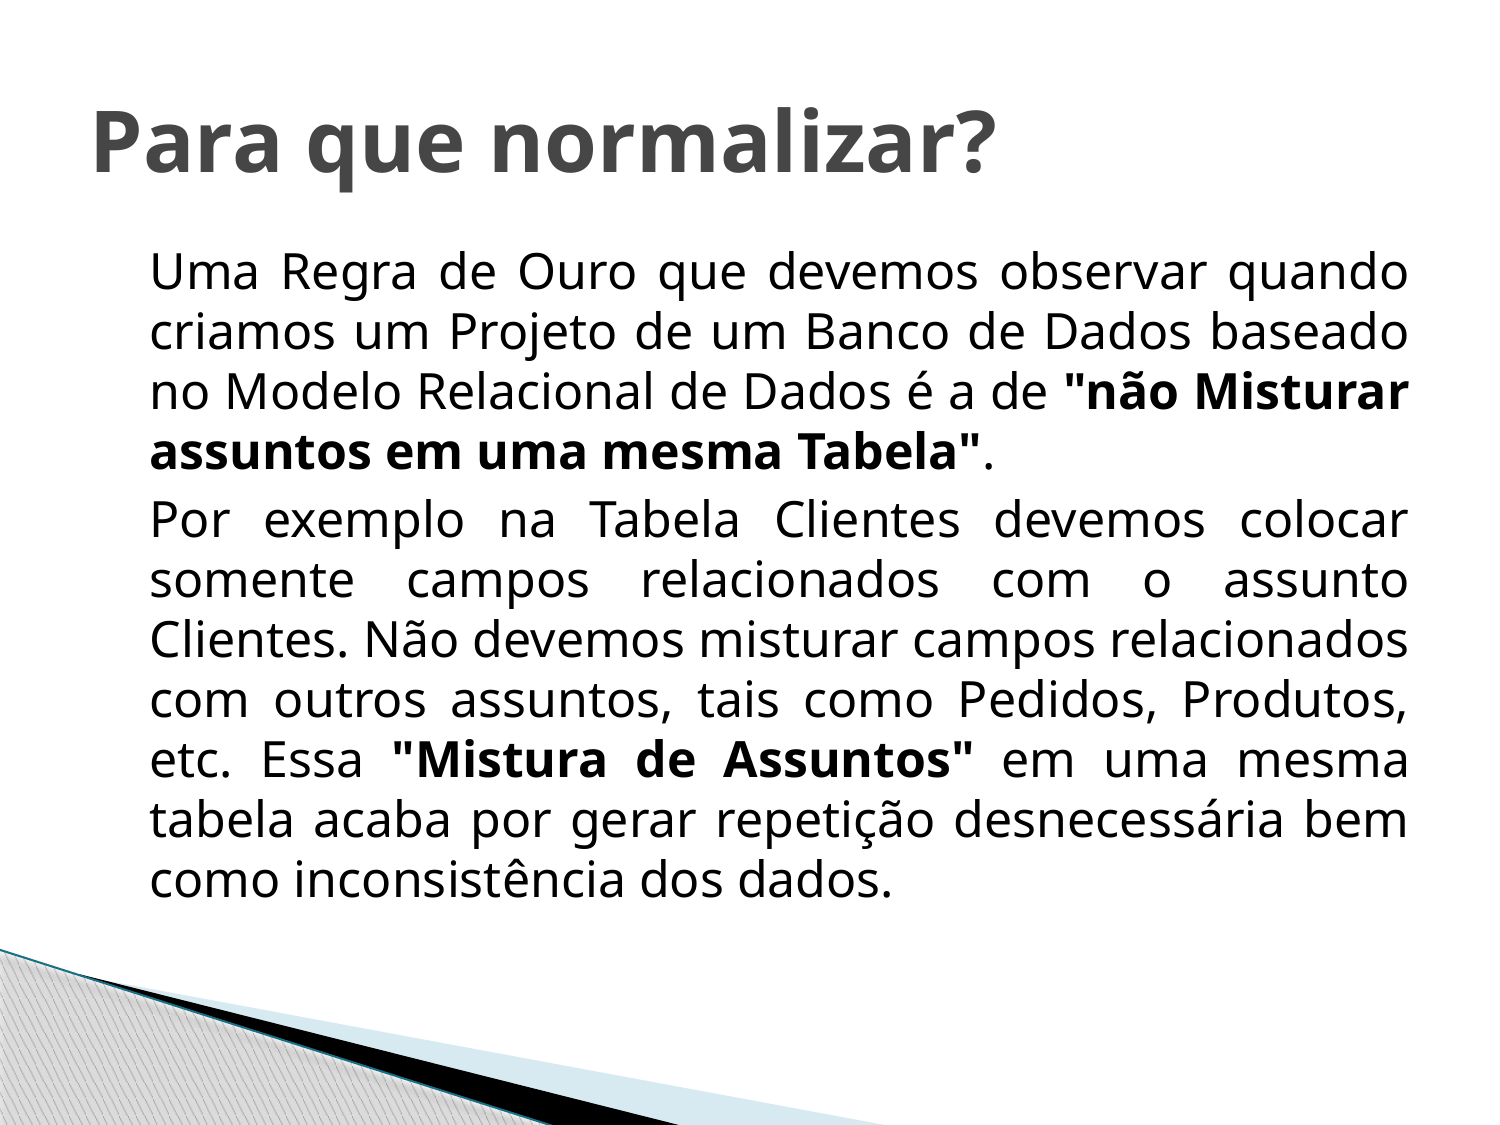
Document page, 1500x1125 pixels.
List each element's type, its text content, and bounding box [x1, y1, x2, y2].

title Para que normalizar? [75, 45, 1425, 233]
list Uma Regra de Ouro que devemos observar quando criamos um Projeto de um Banco de Dados baseado no Modelo Relacional de Dados é a de "não Misturar assuntos em uma mesma Tabela". Por exemplo na Tabela Clientes devemos colocar somente campos relacionados com o assunto Clientes. Não devemos misturar campos relacionados com outros assuntos, tais como Pedidos, Produtos, etc. Essa "Mistura de Assuntos" em uma mesma tabela acaba por gerar repetição desnecessária bem como inconsistência dos dados. [75, 233, 1425, 975]
